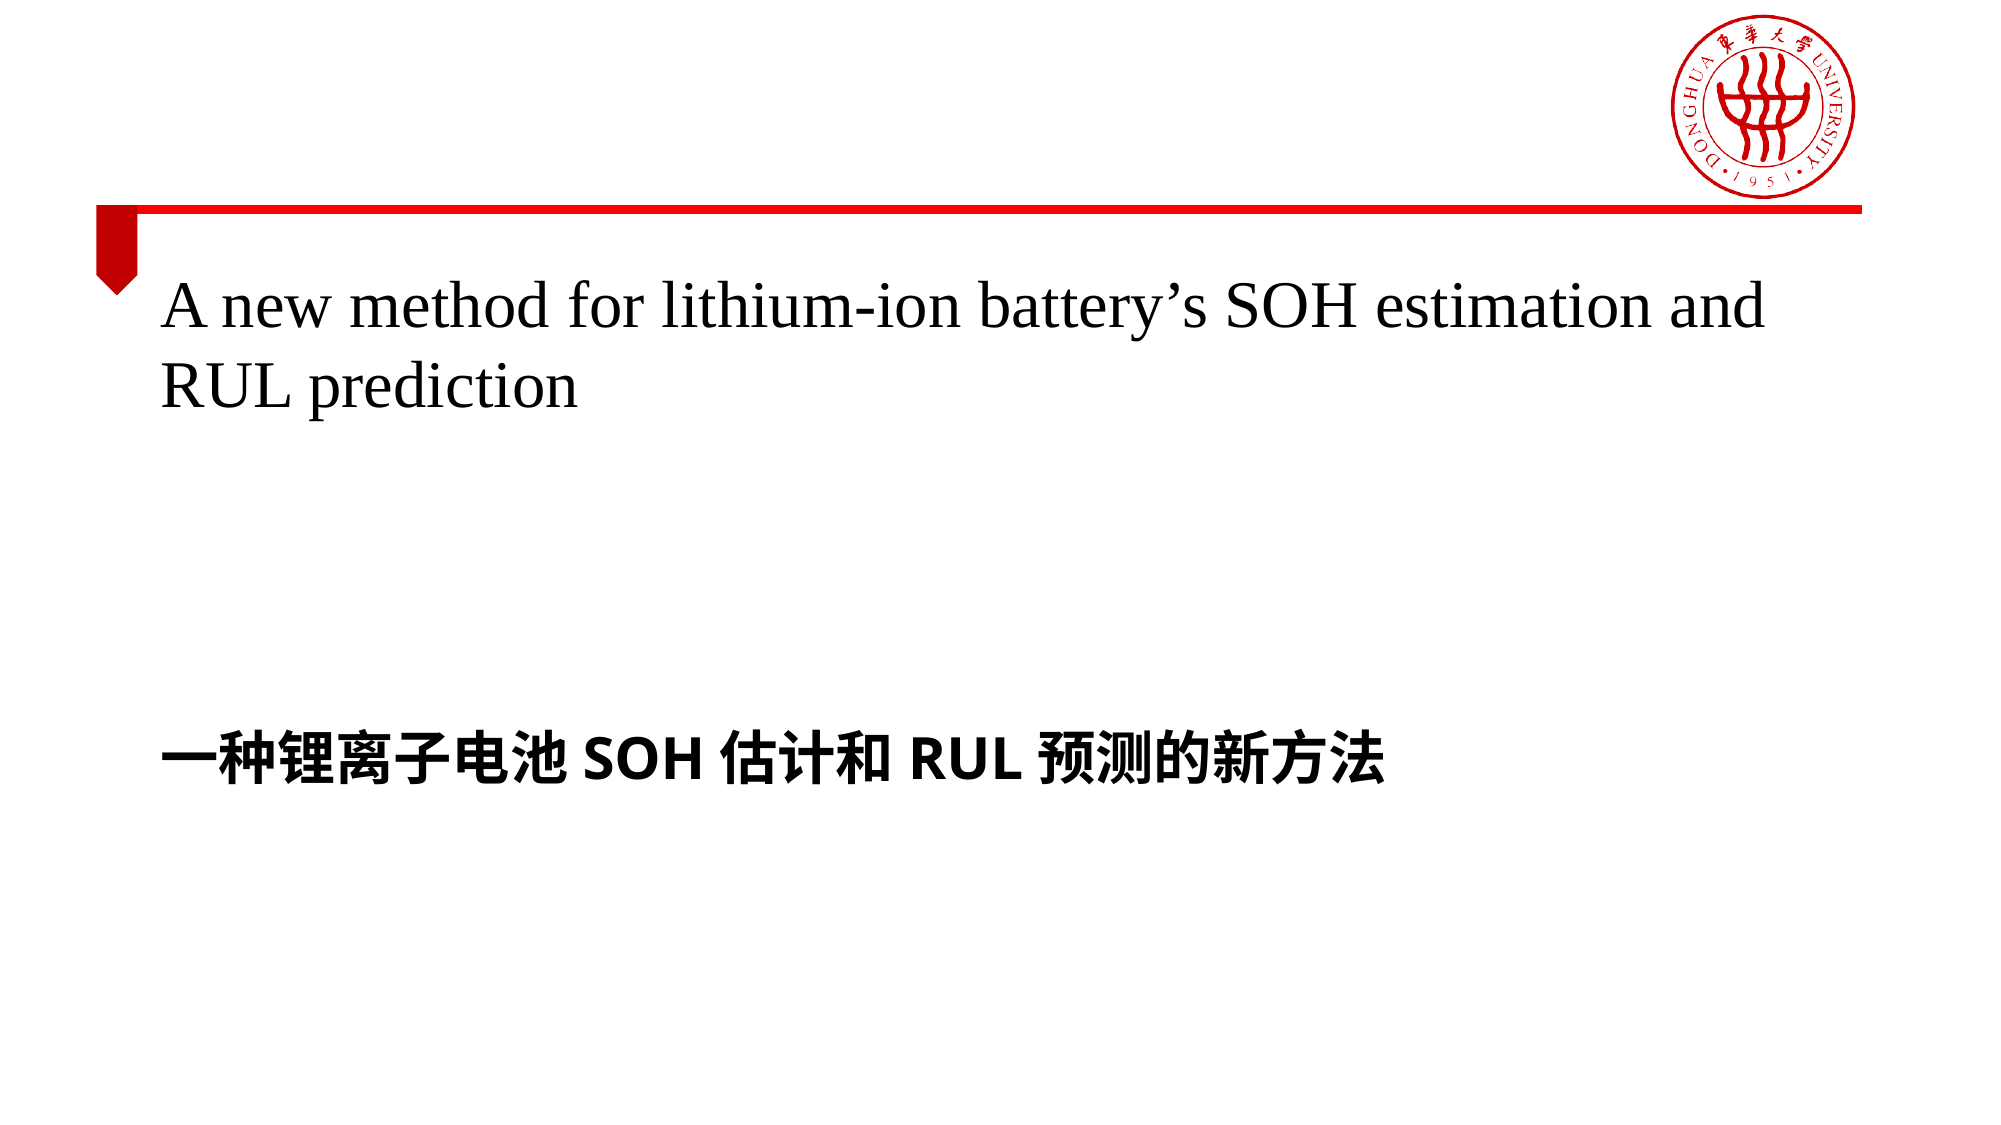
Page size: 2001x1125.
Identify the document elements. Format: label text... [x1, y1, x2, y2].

text_box A new method for lithium-ion battery’s SOH estimation and RUL prediction 一种锂离子电池SOH估计和RUL预测的新方法 [145, 253, 1875, 1091]
picture [1663, 13, 1863, 201]
